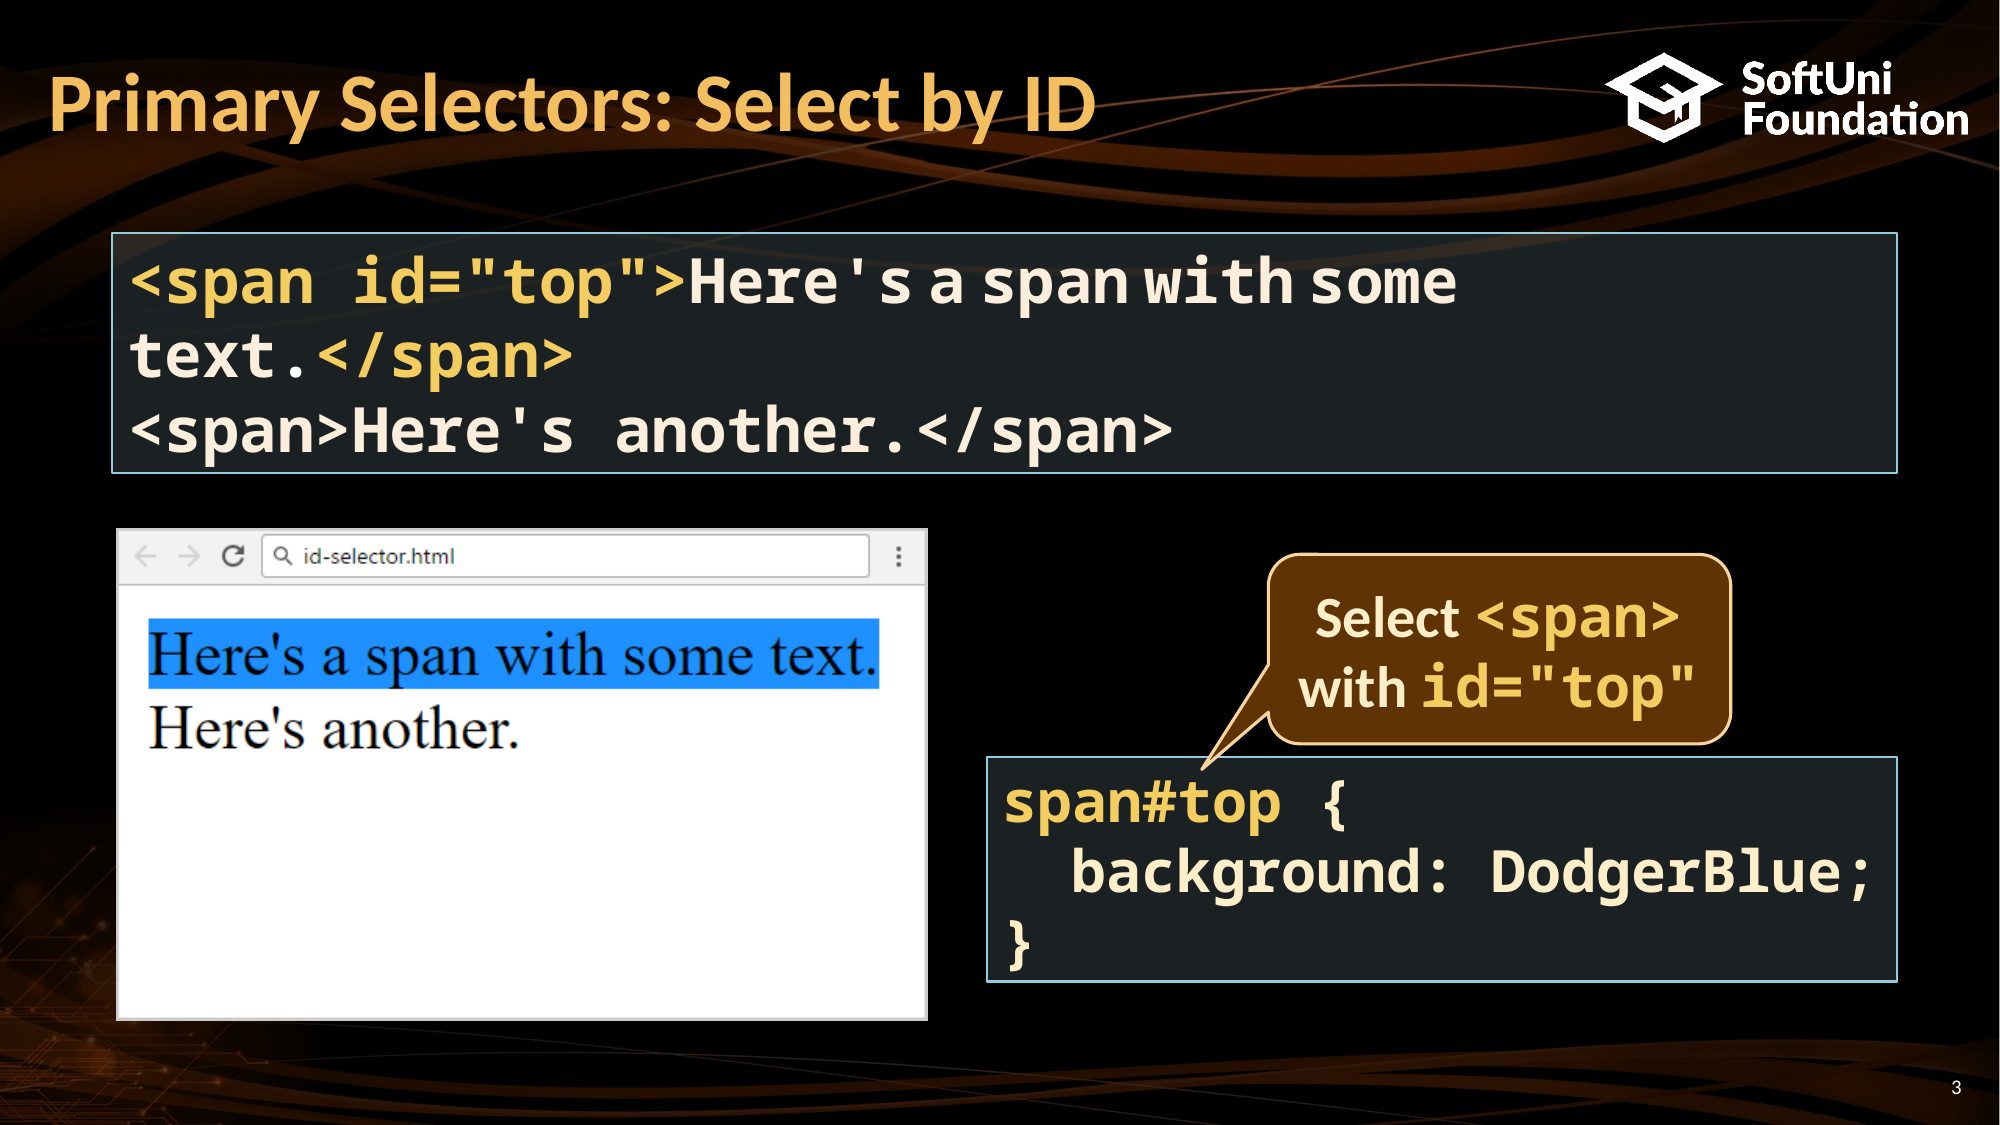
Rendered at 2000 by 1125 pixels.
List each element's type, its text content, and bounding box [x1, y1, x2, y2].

text_box <span id="top">Here's a span with some text.</span> <span>Here's another.</span> [112, 233, 1898, 473]
text_box [31, 188, 1968, 1103]
picture [0, 0, 2000, 1125]
text_box Primary Selectors: Select by ID [30, 6, 1602, 189]
text_box span#top { background: DodgerBlue; } [987, 756, 1898, 982]
text_box Select <span> with id="top" [1200, 552, 1733, 772]
